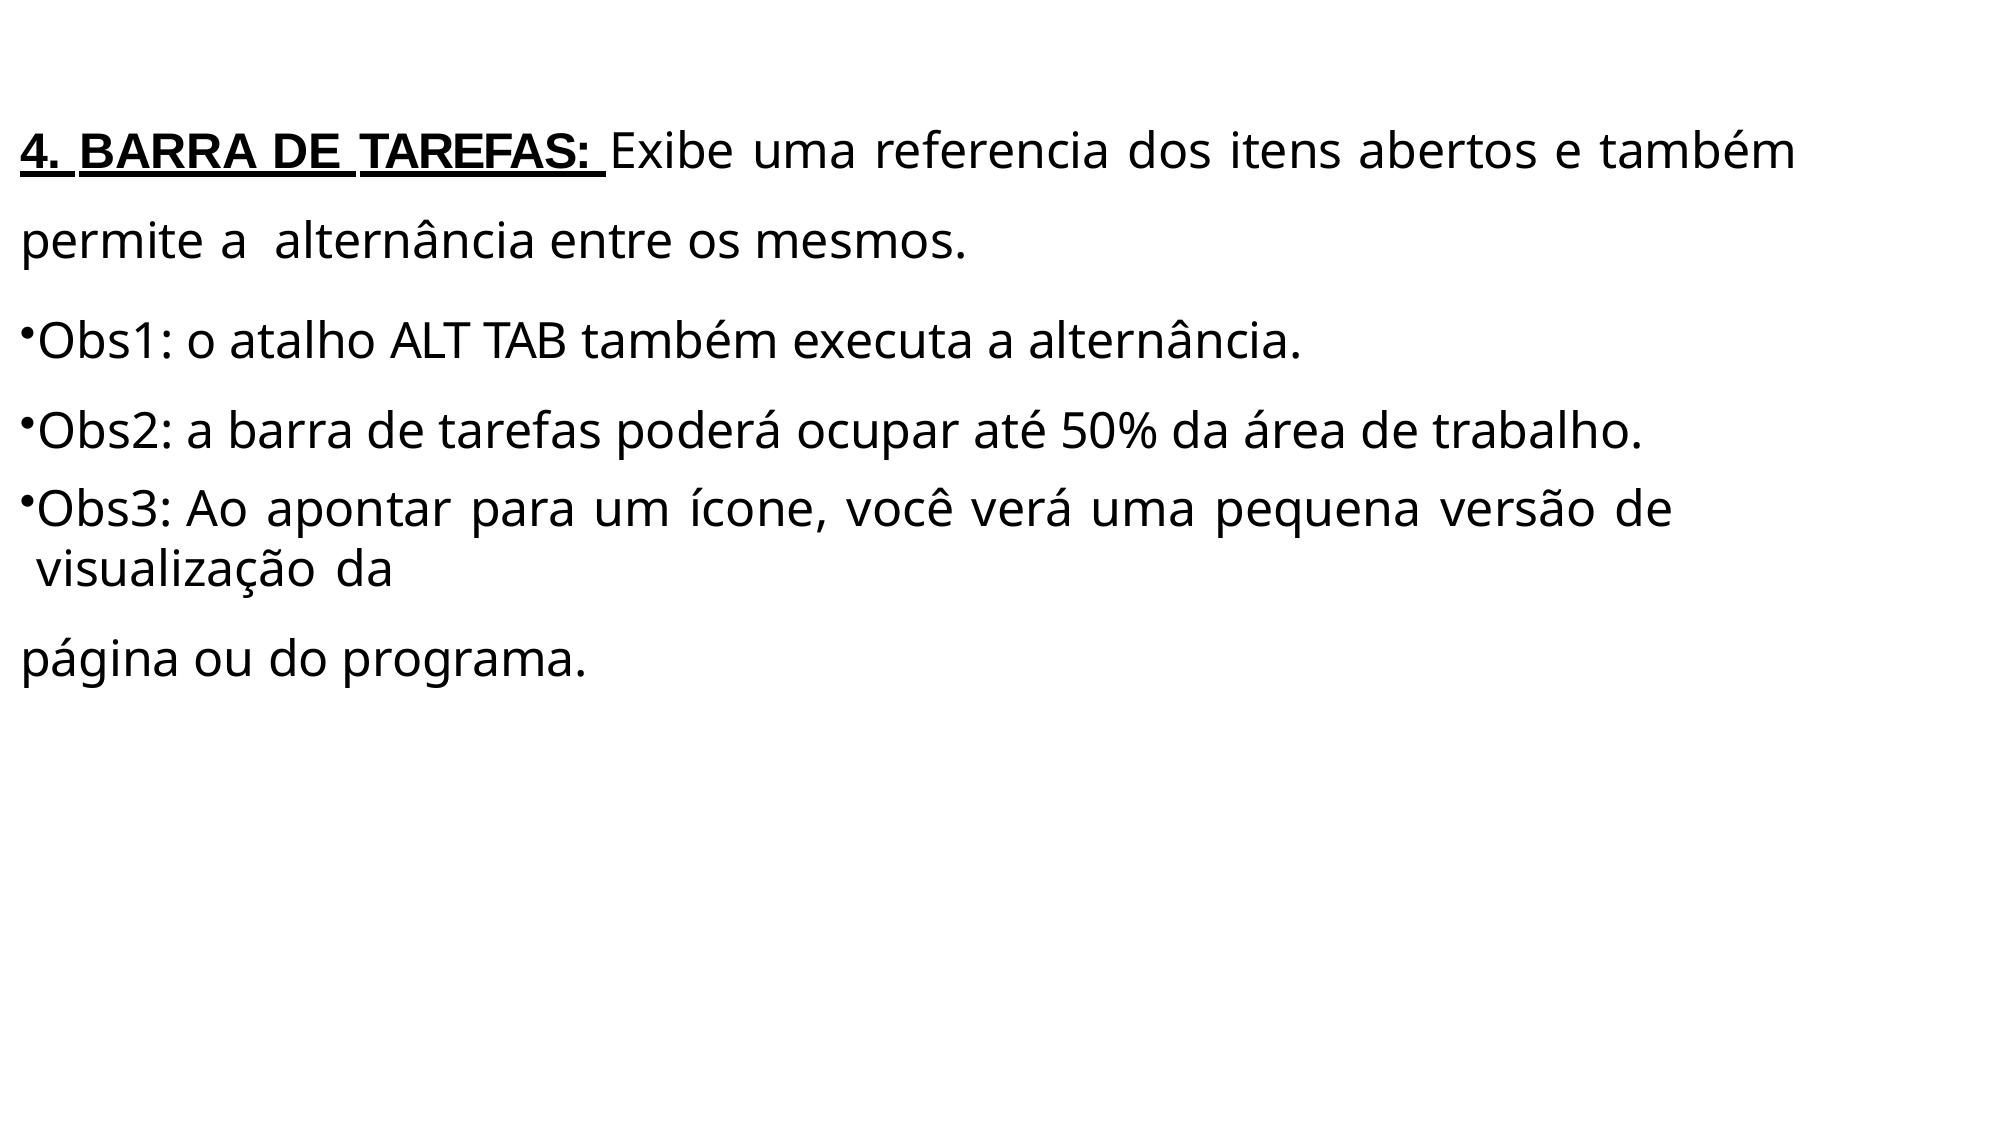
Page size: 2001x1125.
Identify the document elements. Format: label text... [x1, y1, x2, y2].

text_box 4. BARRA DE TAREFAS: Exibe uma referencia dos itens abertos e também permite a alternância entre os mesmos. Obs1: o atalho ALT TAB também executa a alternância. Obs2: a barra de tarefas poderá ocupar até 50% da área de trabalho. Obs3: Ao apontar para um ícone, você verá uma pequena versão de visualização da página ou do programa. [17, 86, 1977, 687]
